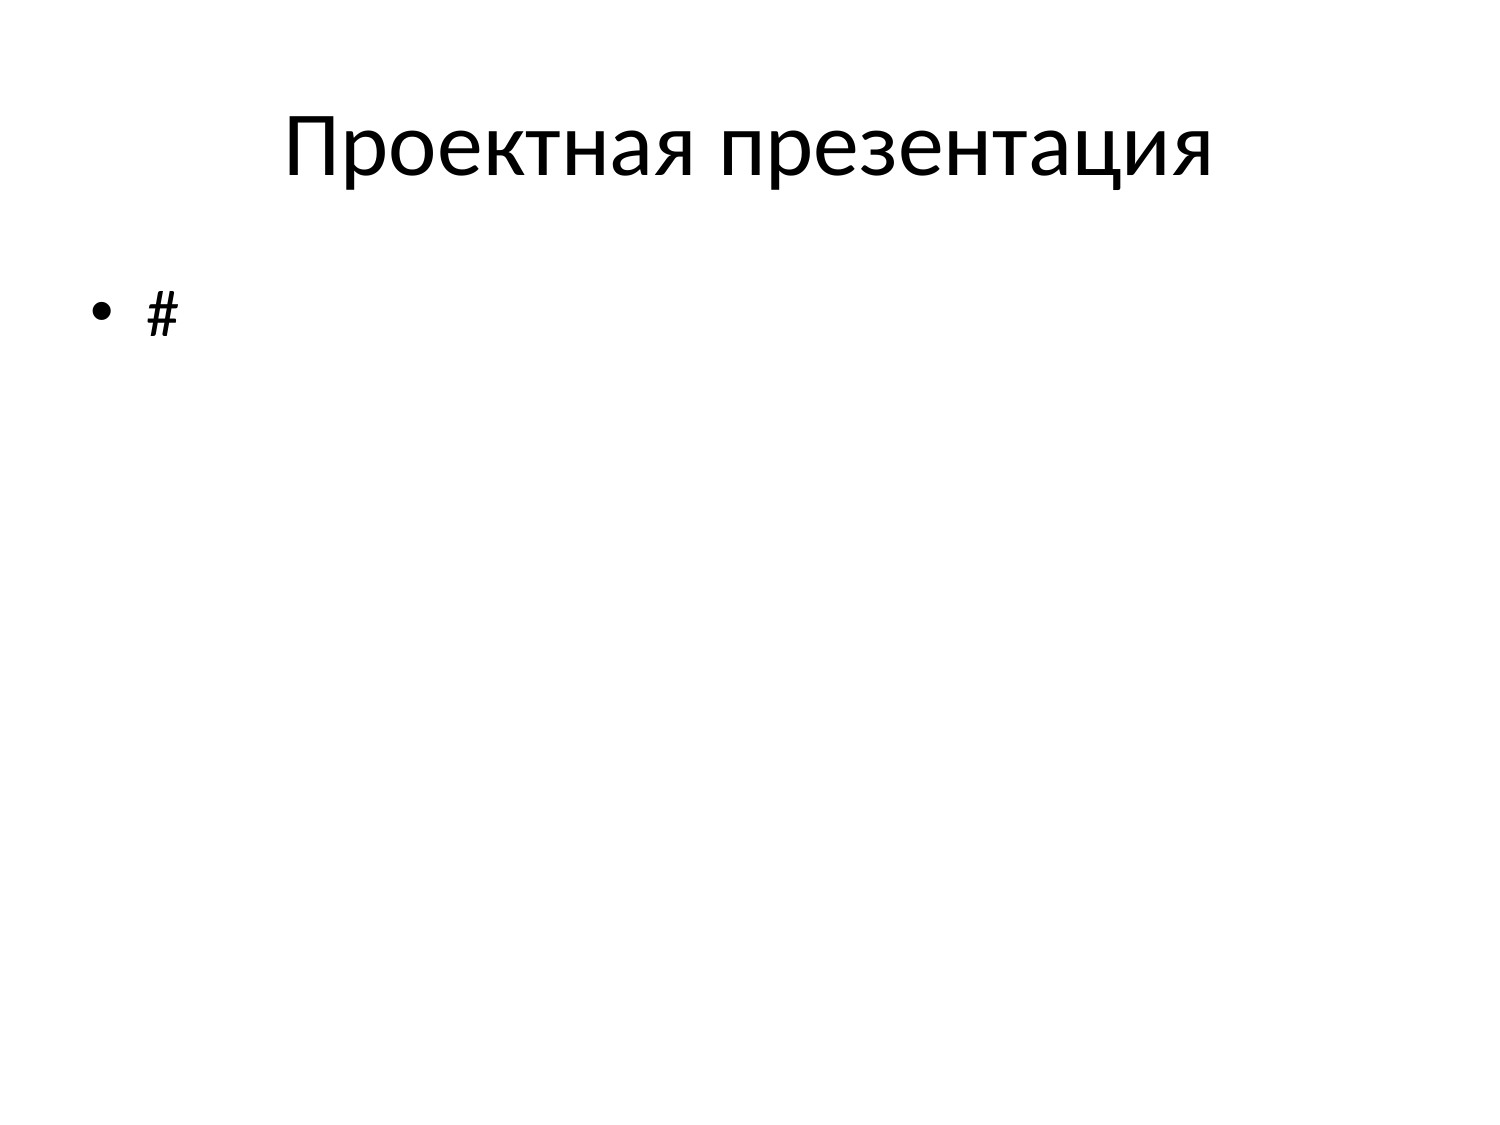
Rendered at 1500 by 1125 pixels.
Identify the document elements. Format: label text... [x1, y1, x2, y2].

list # [75, 262, 1425, 1005]
title Проектная презентация [75, 45, 1425, 233]
